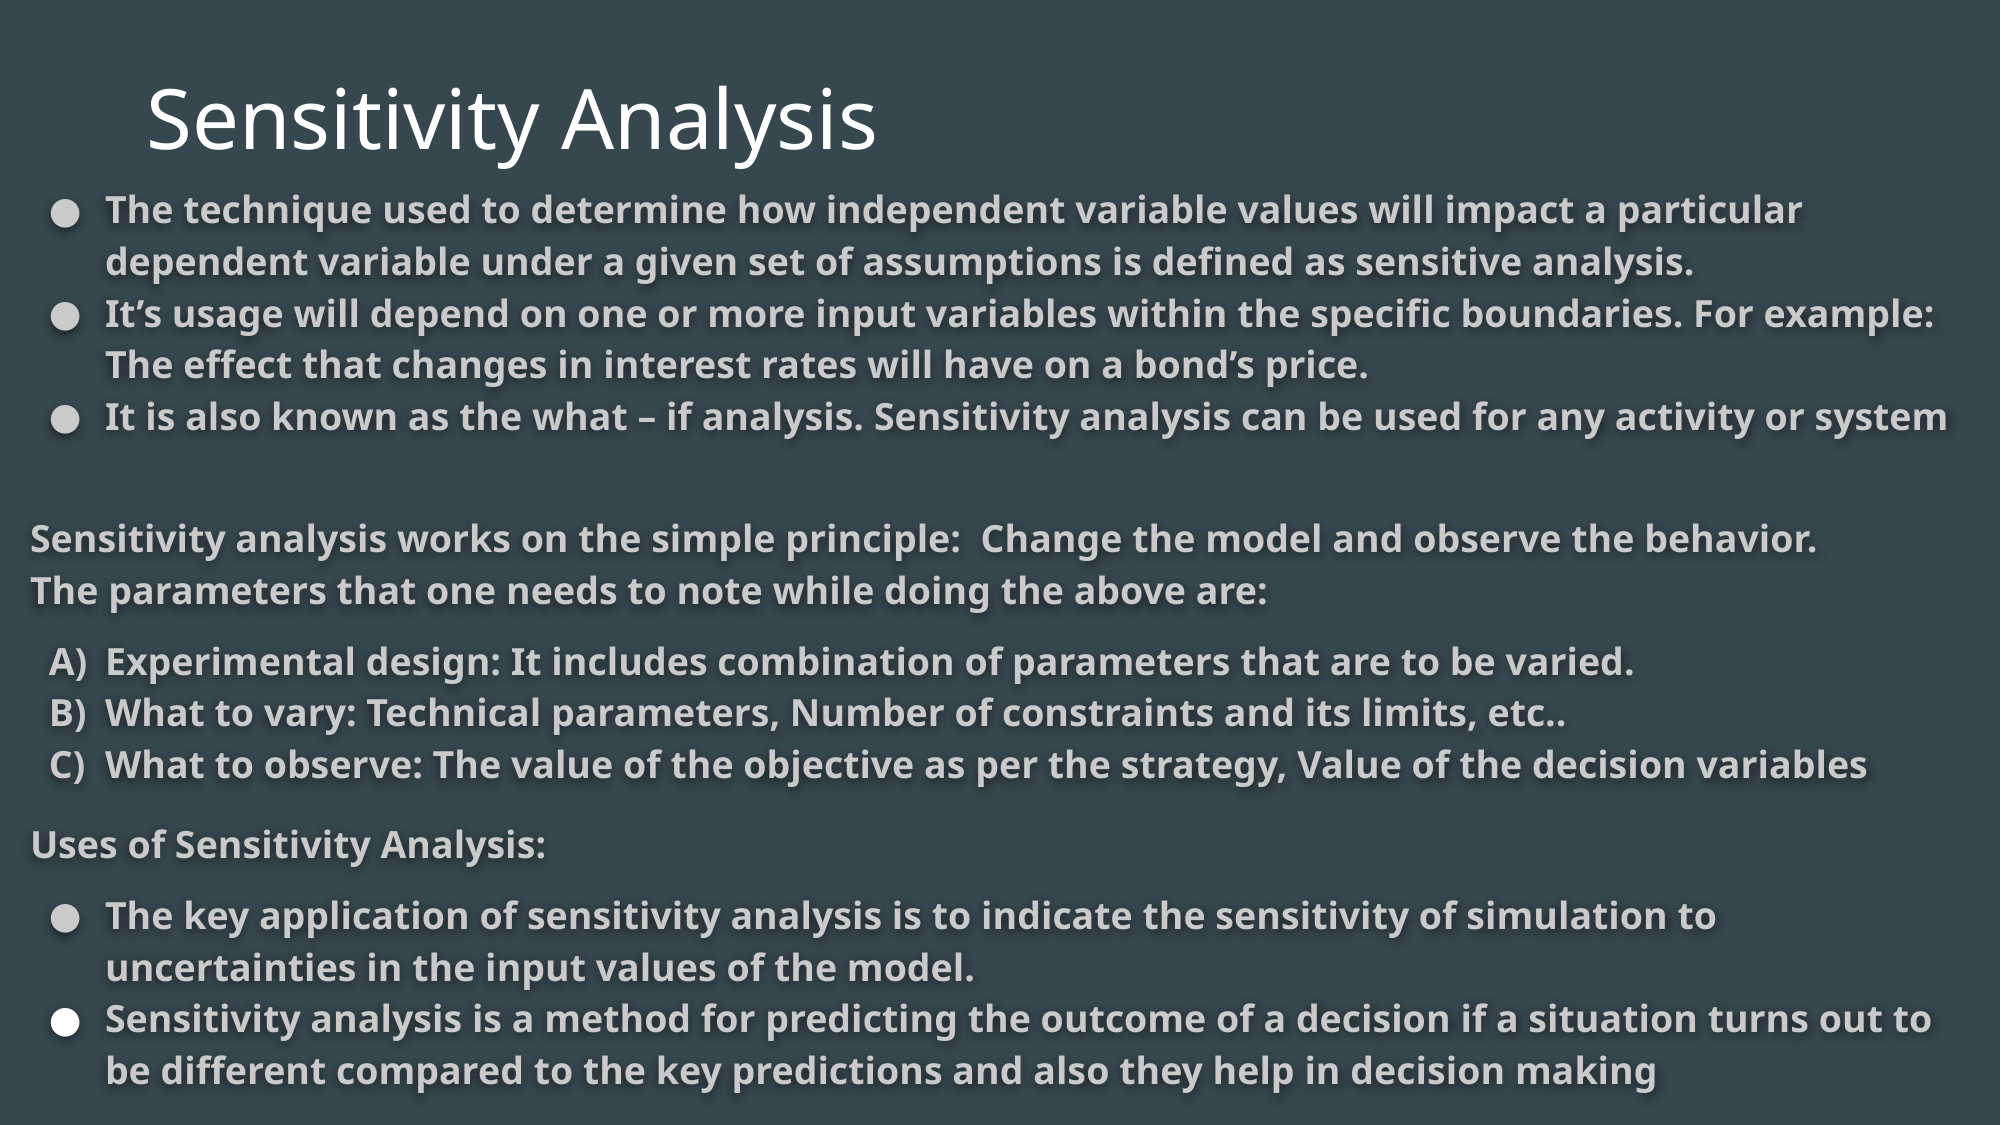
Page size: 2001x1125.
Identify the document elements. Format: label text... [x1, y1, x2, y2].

text_box Sensitivity Analysis [131, 50, 1352, 160]
text_box The technique used to determine how independent variable values will impact a particular dependent variable under a given set of assumptions is defined as sensitive analysis. It’s usage will depend on one or more input variables within the specific boundaries. For example: The effect that changes in interest rates will have on a bond’s price. It is also known as the what – if analysis. Sensitivity analysis can be used for any activity or system Sensitivity analysis works on the simple principle: Change the model and observe the behavior. The parameters that one needs to note while doing the above are: Experimental design: It includes combination of parameters that are to be varied. What to vary: Technical parameters, Number of constraints and its limits, etc.. What to observe: The value of the objective as per the strategy, Value of the decision variables Uses of Sensitivity Analysis: The key application of sensitivity analysis is to indicate the sensitivity of simulation to uncertainties in the input values of the model. Sensitivity analysis is a method for predicting the outcome of a decision if a situation turns out to be different compared to the key predictions and also they help in decision making [15, 164, 1985, 1125]
